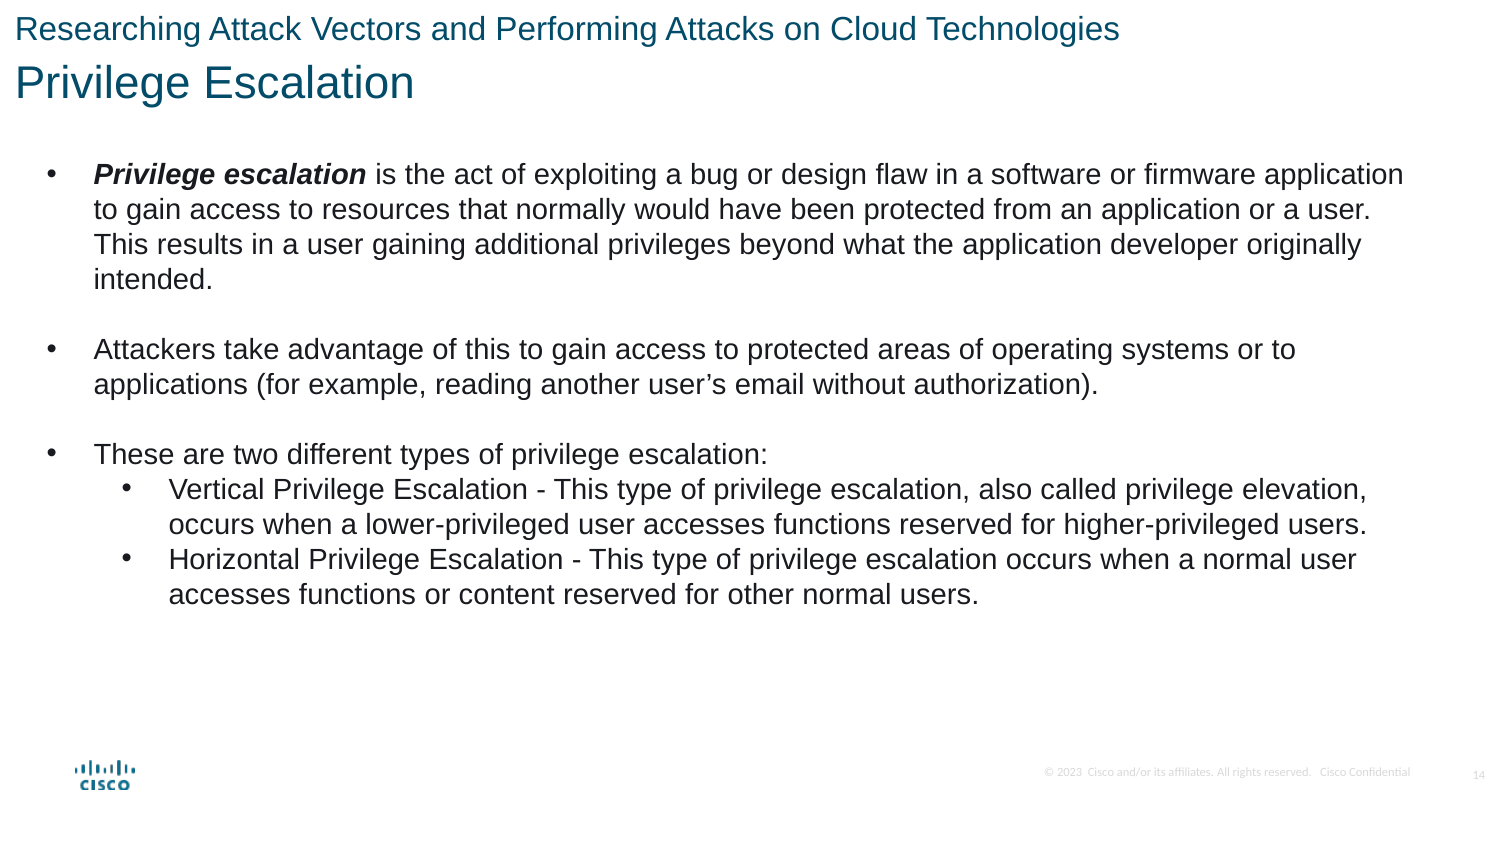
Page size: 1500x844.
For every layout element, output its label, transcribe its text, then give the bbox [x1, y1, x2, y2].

list Privilege Escalation [0, 45, 1500, 118]
list Researching Attack Vectors and Performing Attacks on Cloud Technologies [0, 0, 1500, 45]
text_box Privilege escalation is the act of exploiting a bug or design flaw in a software or firmware application to gain access to resources that normally would have been protected from an application or a user. This results in a user gaining additional privileges beyond what the application developer originally intended. Attackers take advantage of this to gain access to protected areas of operating systems or to applications (for example, reading another user’s email without authorization). These are two different types of privilege escalation: Vertical Privilege Escalation - This type of privilege escalation, also called privilege elevation, occurs when a lower-privileged user accesses functions reserved for higher-privileged users. Horizontal Privilege Escalation - This type of privilege escalation occurs when a normal user accesses functions or content reserved for other normal users. [31, 148, 1425, 618]
picture [75, 759, 135, 790]
slide_number 14 [1425, 759, 1500, 797]
